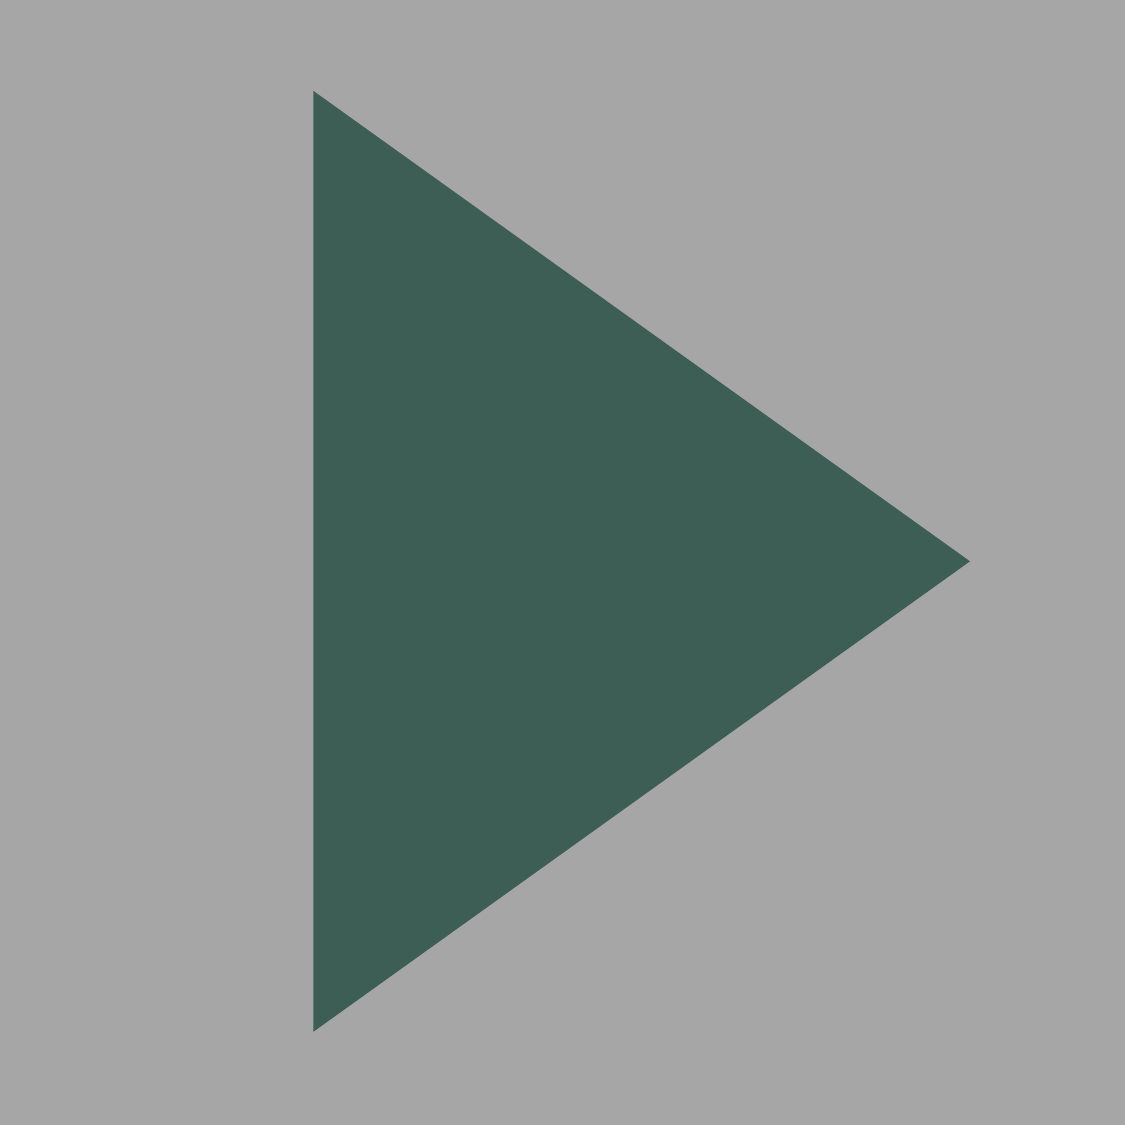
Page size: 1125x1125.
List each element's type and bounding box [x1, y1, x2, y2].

text_box [312, 90, 971, 1033]
